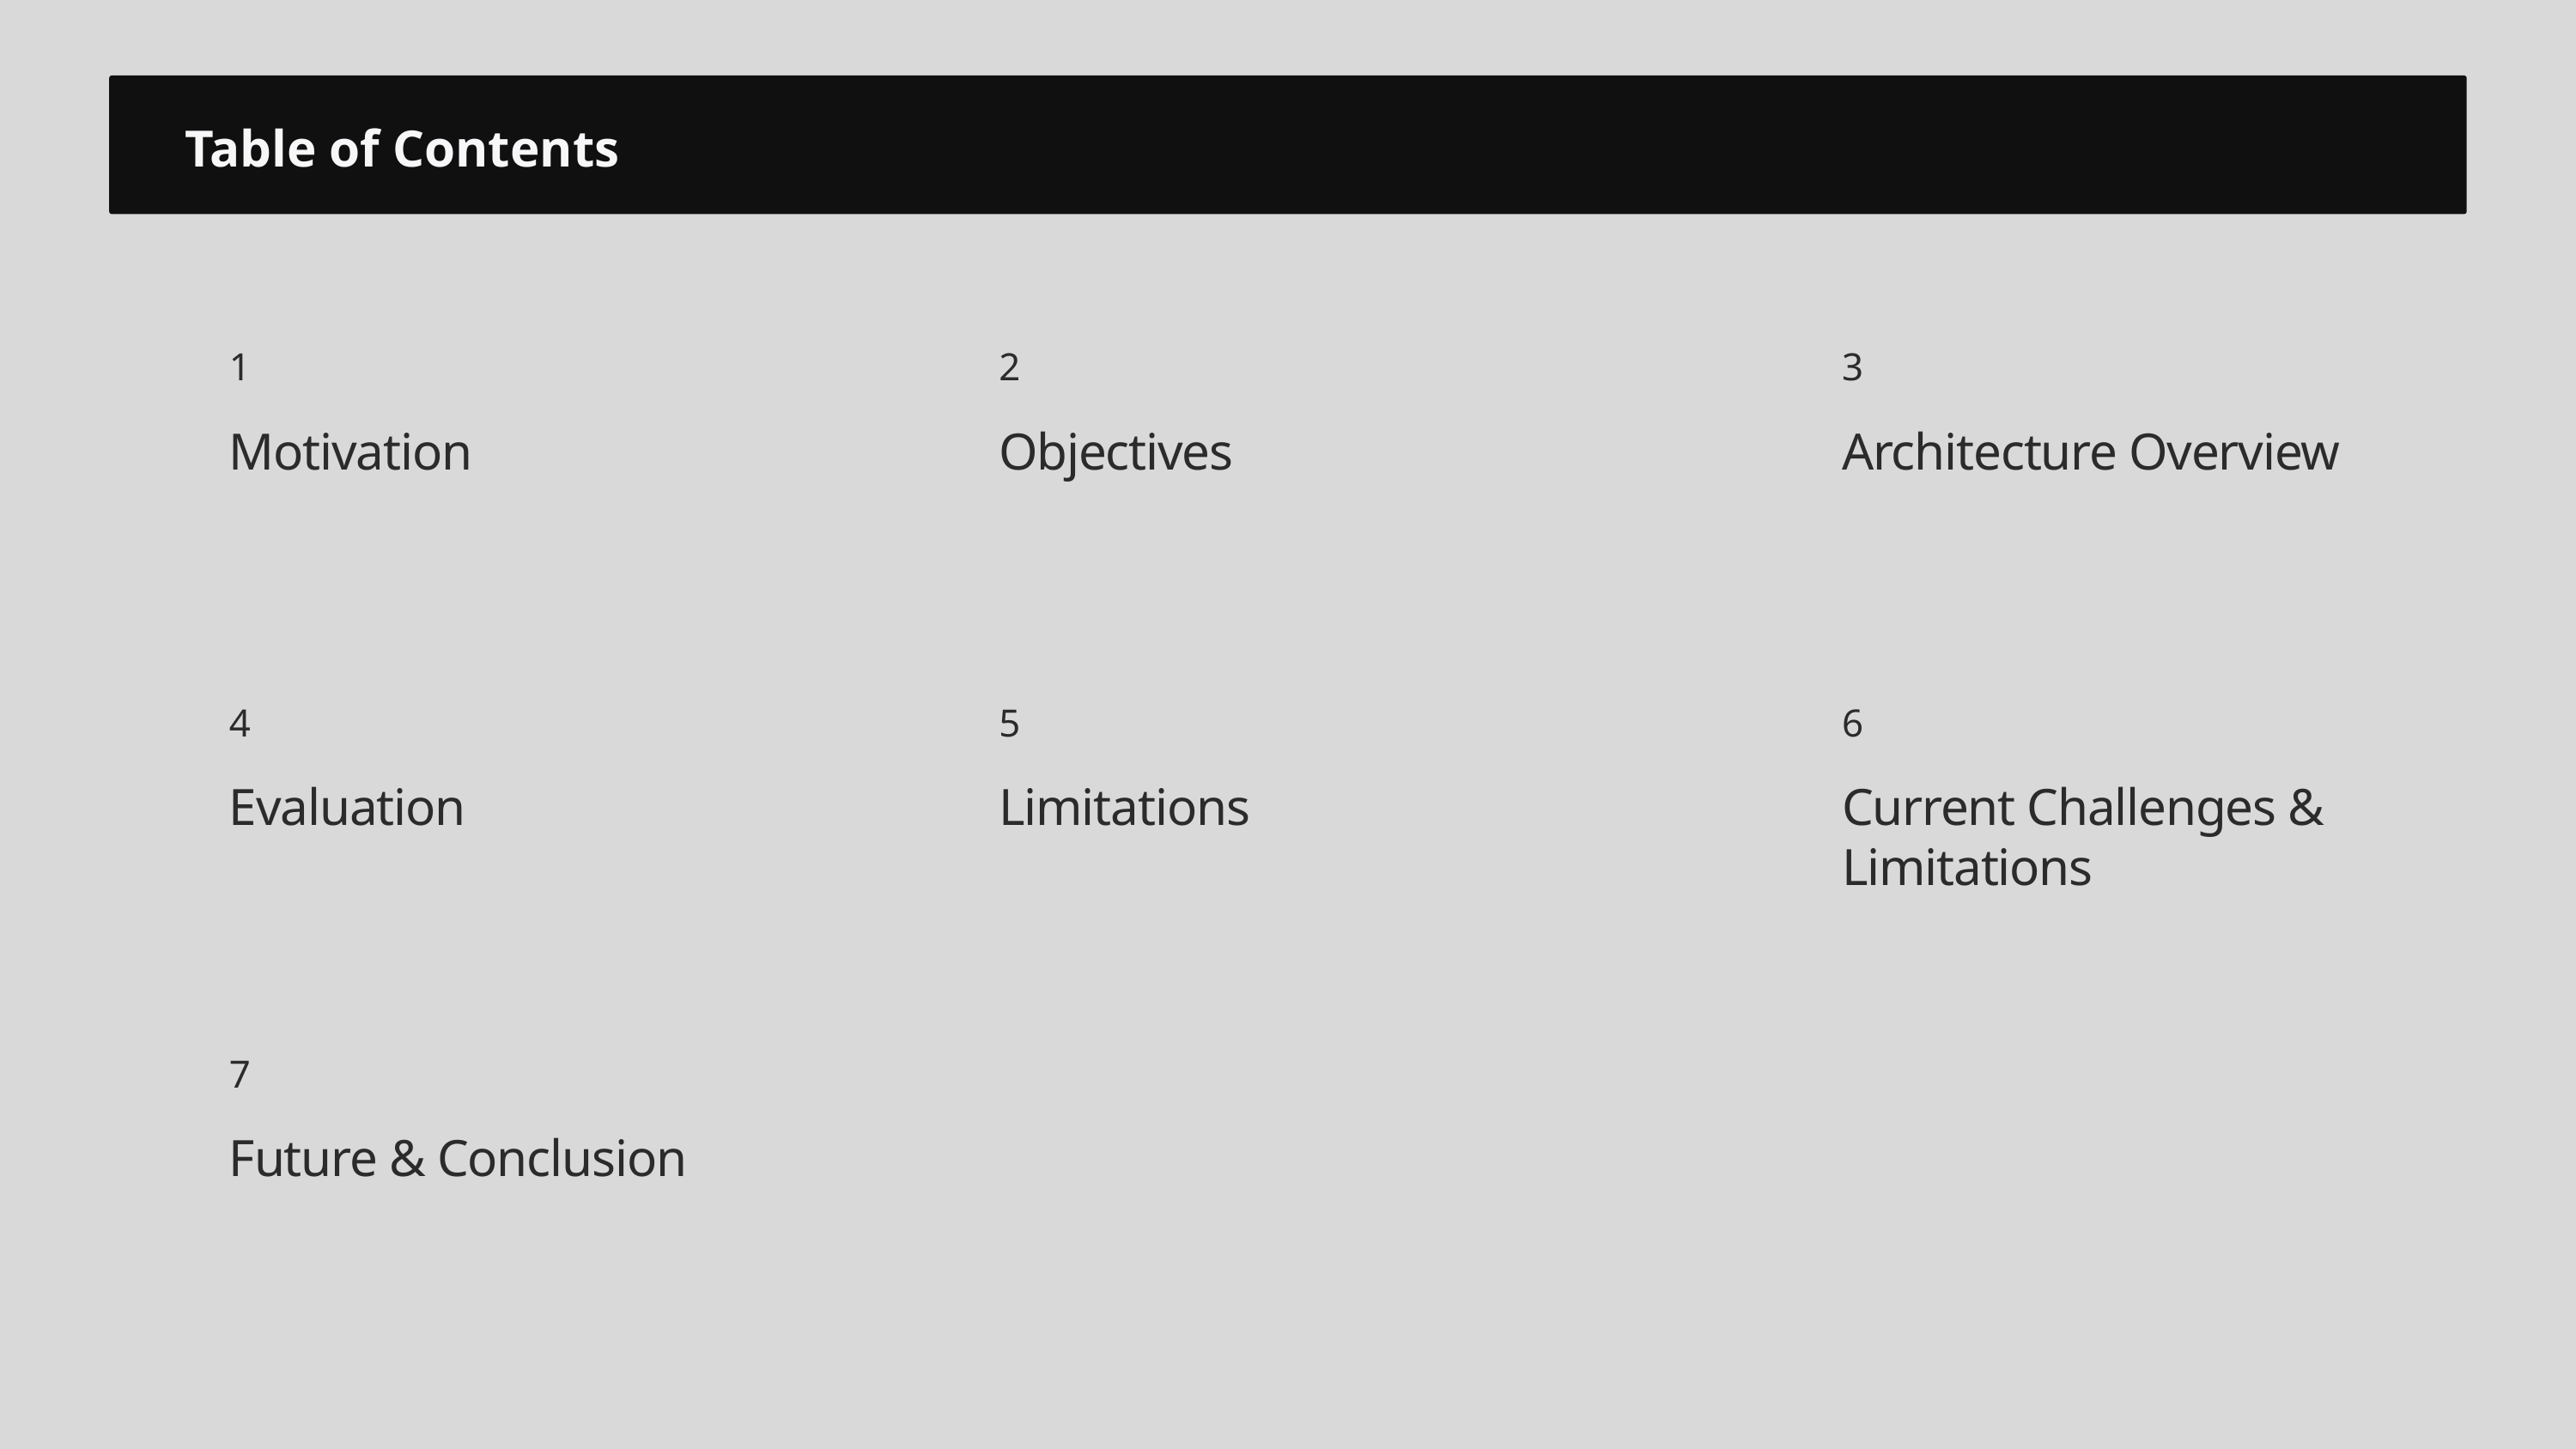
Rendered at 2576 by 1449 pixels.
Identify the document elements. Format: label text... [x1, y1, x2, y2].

text_box Architecture Overview [1841, 420, 2347, 481]
text_box 4 [228, 691, 317, 744]
text_box 7 [228, 1042, 317, 1096]
text_box Objectives [999, 420, 1504, 480]
text_box Limitations [999, 775, 1504, 836]
text_box Evaluation [228, 775, 734, 836]
text_box 5 [999, 691, 1087, 744]
text_box 2 [999, 336, 1087, 389]
text_box 1 [228, 336, 317, 389]
text_box Future & Conclusion [228, 1126, 734, 1187]
text_box Current Challenges & Limitations [1841, 775, 2347, 896]
text_box 6 [1842, 691, 1929, 744]
text_box Motivation [228, 420, 734, 480]
text_box 3 [1842, 336, 1929, 389]
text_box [108, 75, 2467, 215]
